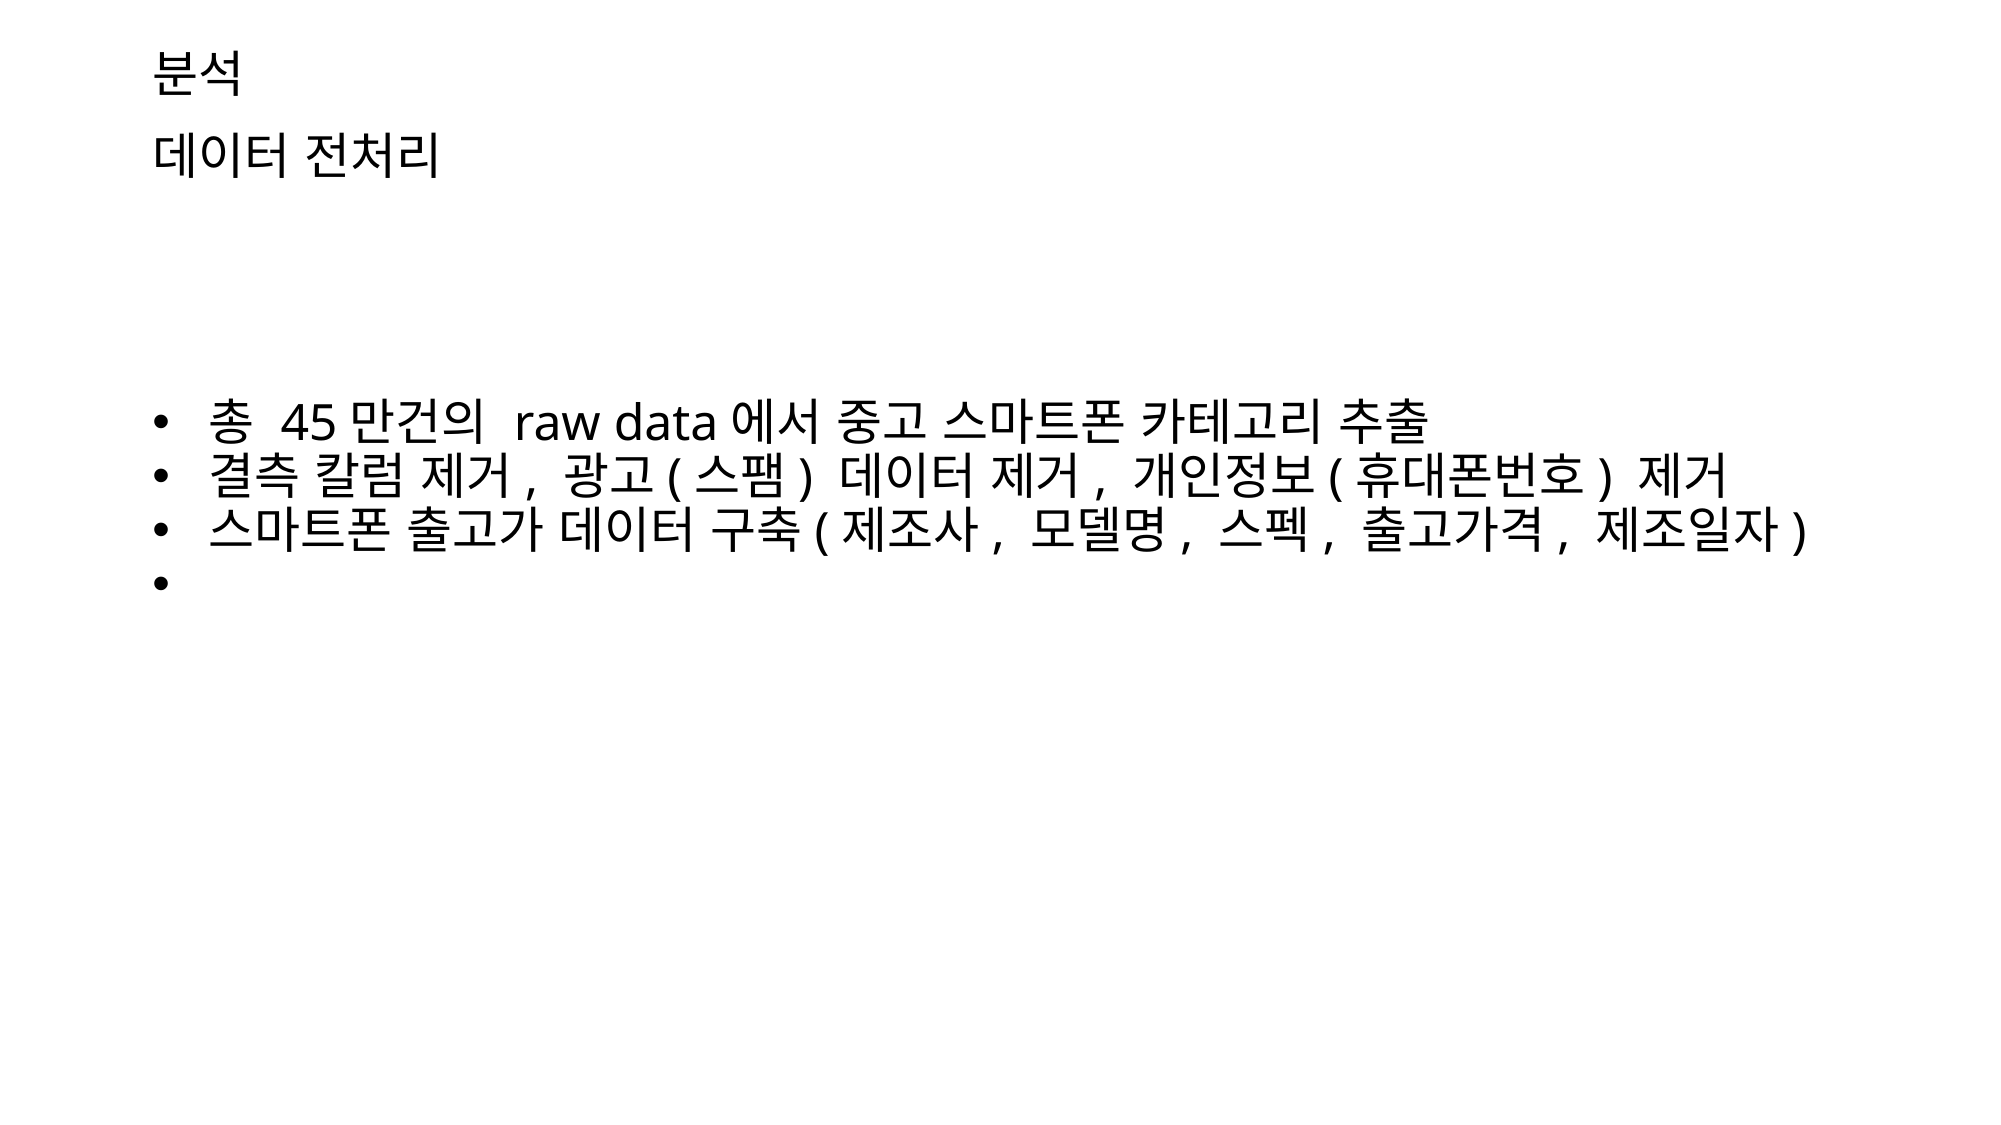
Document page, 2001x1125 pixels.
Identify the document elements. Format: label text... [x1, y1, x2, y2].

text_box 총 45만건의 raw data에서 중고 스마트폰 카테고리 추출 결측 칼럼 제거, 광고(스팸) 데이터 제거, 개인정보(휴대폰번호) 제거 스마트폰 출고가 데이터 구축(제조사, 모델명, 스펙, 출고가격, 제조일자) [137, 281, 1863, 893]
text_box 분석 [137, 35, 1863, 117]
text_box 데이터 전처리 [137, 117, 1863, 200]
